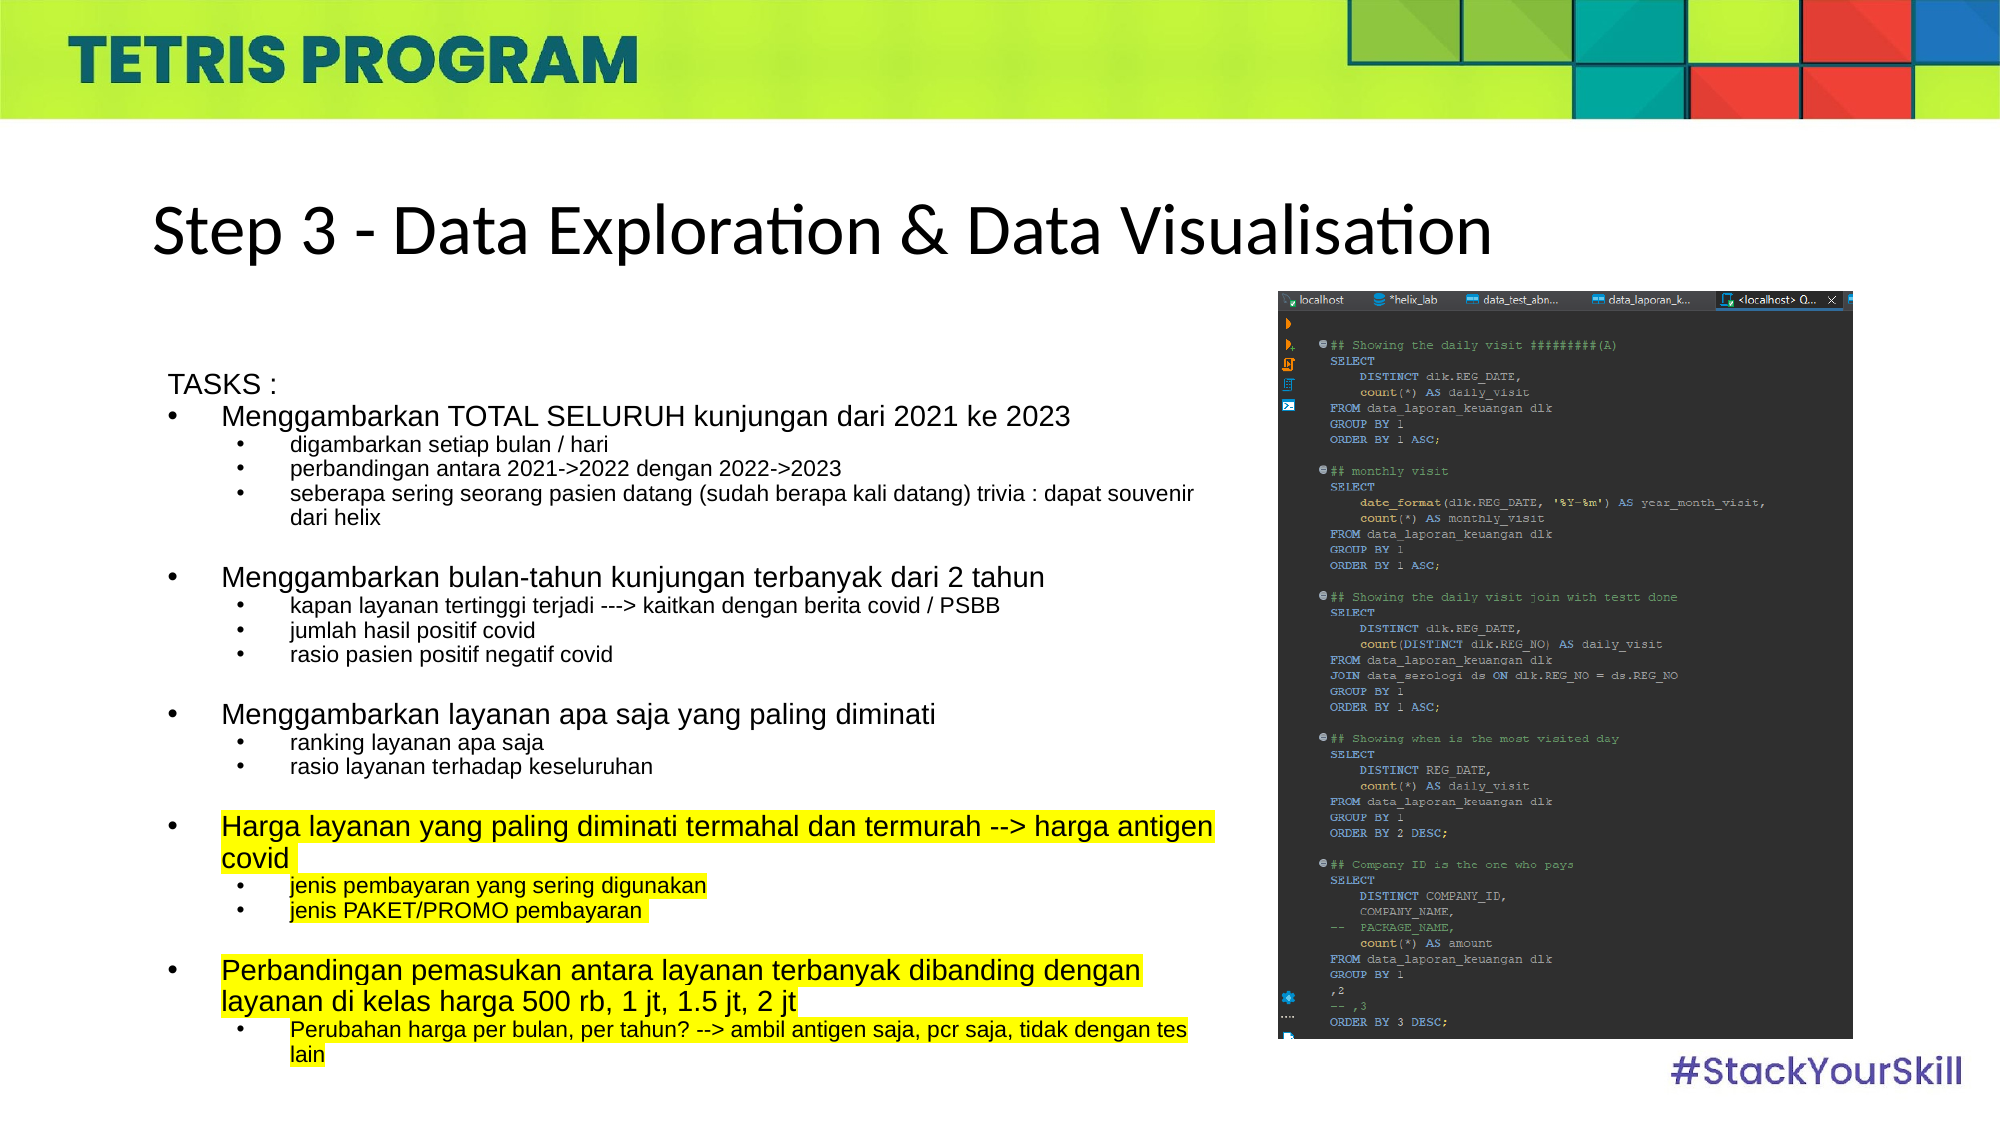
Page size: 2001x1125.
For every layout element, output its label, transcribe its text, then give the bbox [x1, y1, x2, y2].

list TASKS : Menggambarkan TOTAL SELURUH kunjungan dari 2021 ke 2023 digambarkan setiap bulan / hari perbandingan antara 2021->2022 dengan 2022->2023 seberapa sering seorang pasien datang (sudah berapa kali datang) trivia : dapat souvenir dari helix Menggambarkan bulan-tahun kunjungan terbanyak dari 2 tahun kapan layanan tertinggi terjadi ---> kaitkan dengan berita covid / PSBB jumlah hasil positif covid rasio pasien positif negatif covid Menggambarkan layanan apa saja yang paling diminati ranking layanan apa saja rasio layanan terhadap keseluruhan Harga layanan yang paling diminati termahal dan termurah --> harga antigen covid jenis pembayaran yang sering digunakan jenis PAKET/PROMO pembayaran Perbandingan pemasukan antara layanan terbanyak dibanding dengan layanan di kelas harga 500 rb, 1 jt, 1.5 jt, 2 jt Perubahan harga per bulan, per tahun? --> ambil antigen saja, pcr saja, tidak dengan tes lain [137, 362, 1243, 1076]
picture [0, 0, 2000, 1125]
title Step 3 - Data Exploration & Data Visualisation [137, 122, 1863, 340]
